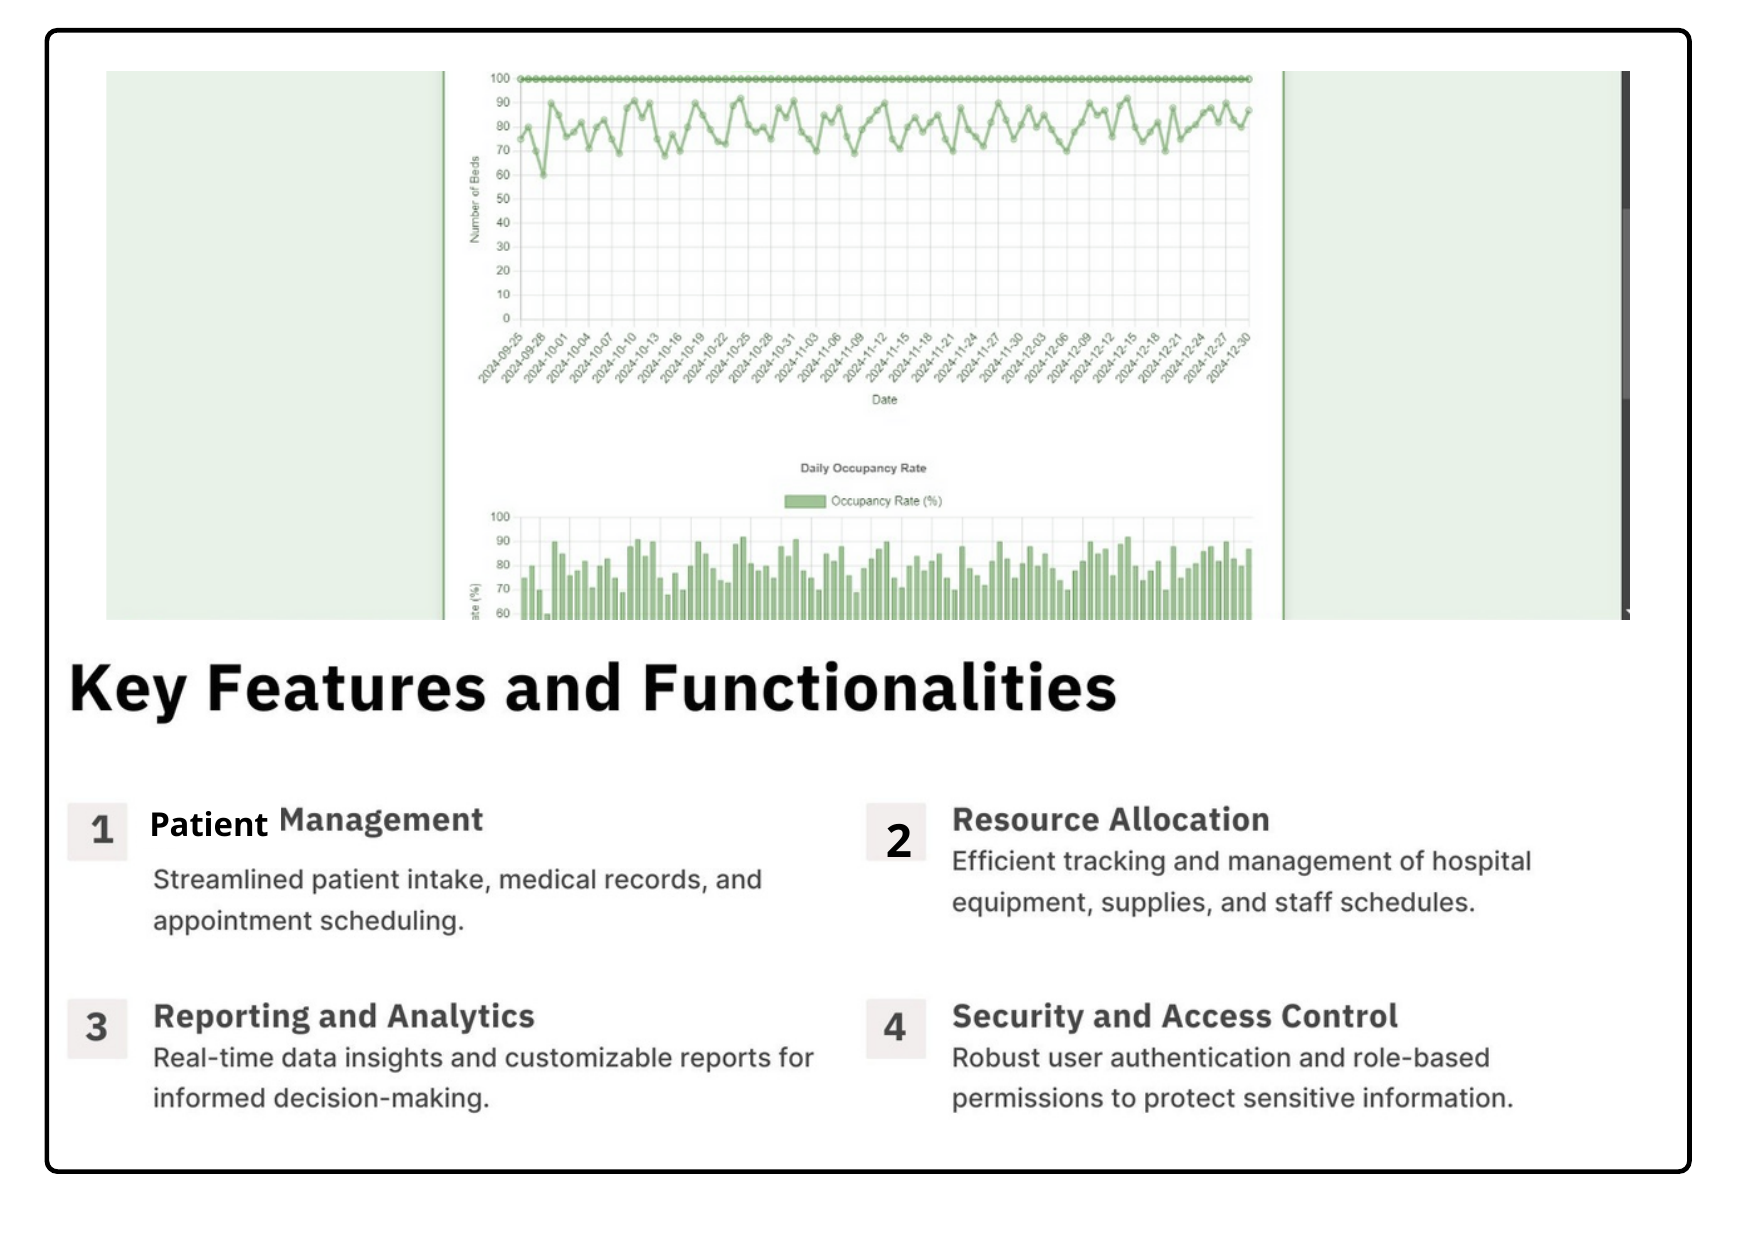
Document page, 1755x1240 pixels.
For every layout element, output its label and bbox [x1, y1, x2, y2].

text_box [23, 580, 1731, 1240]
text_box [46, 29, 1690, 1172]
